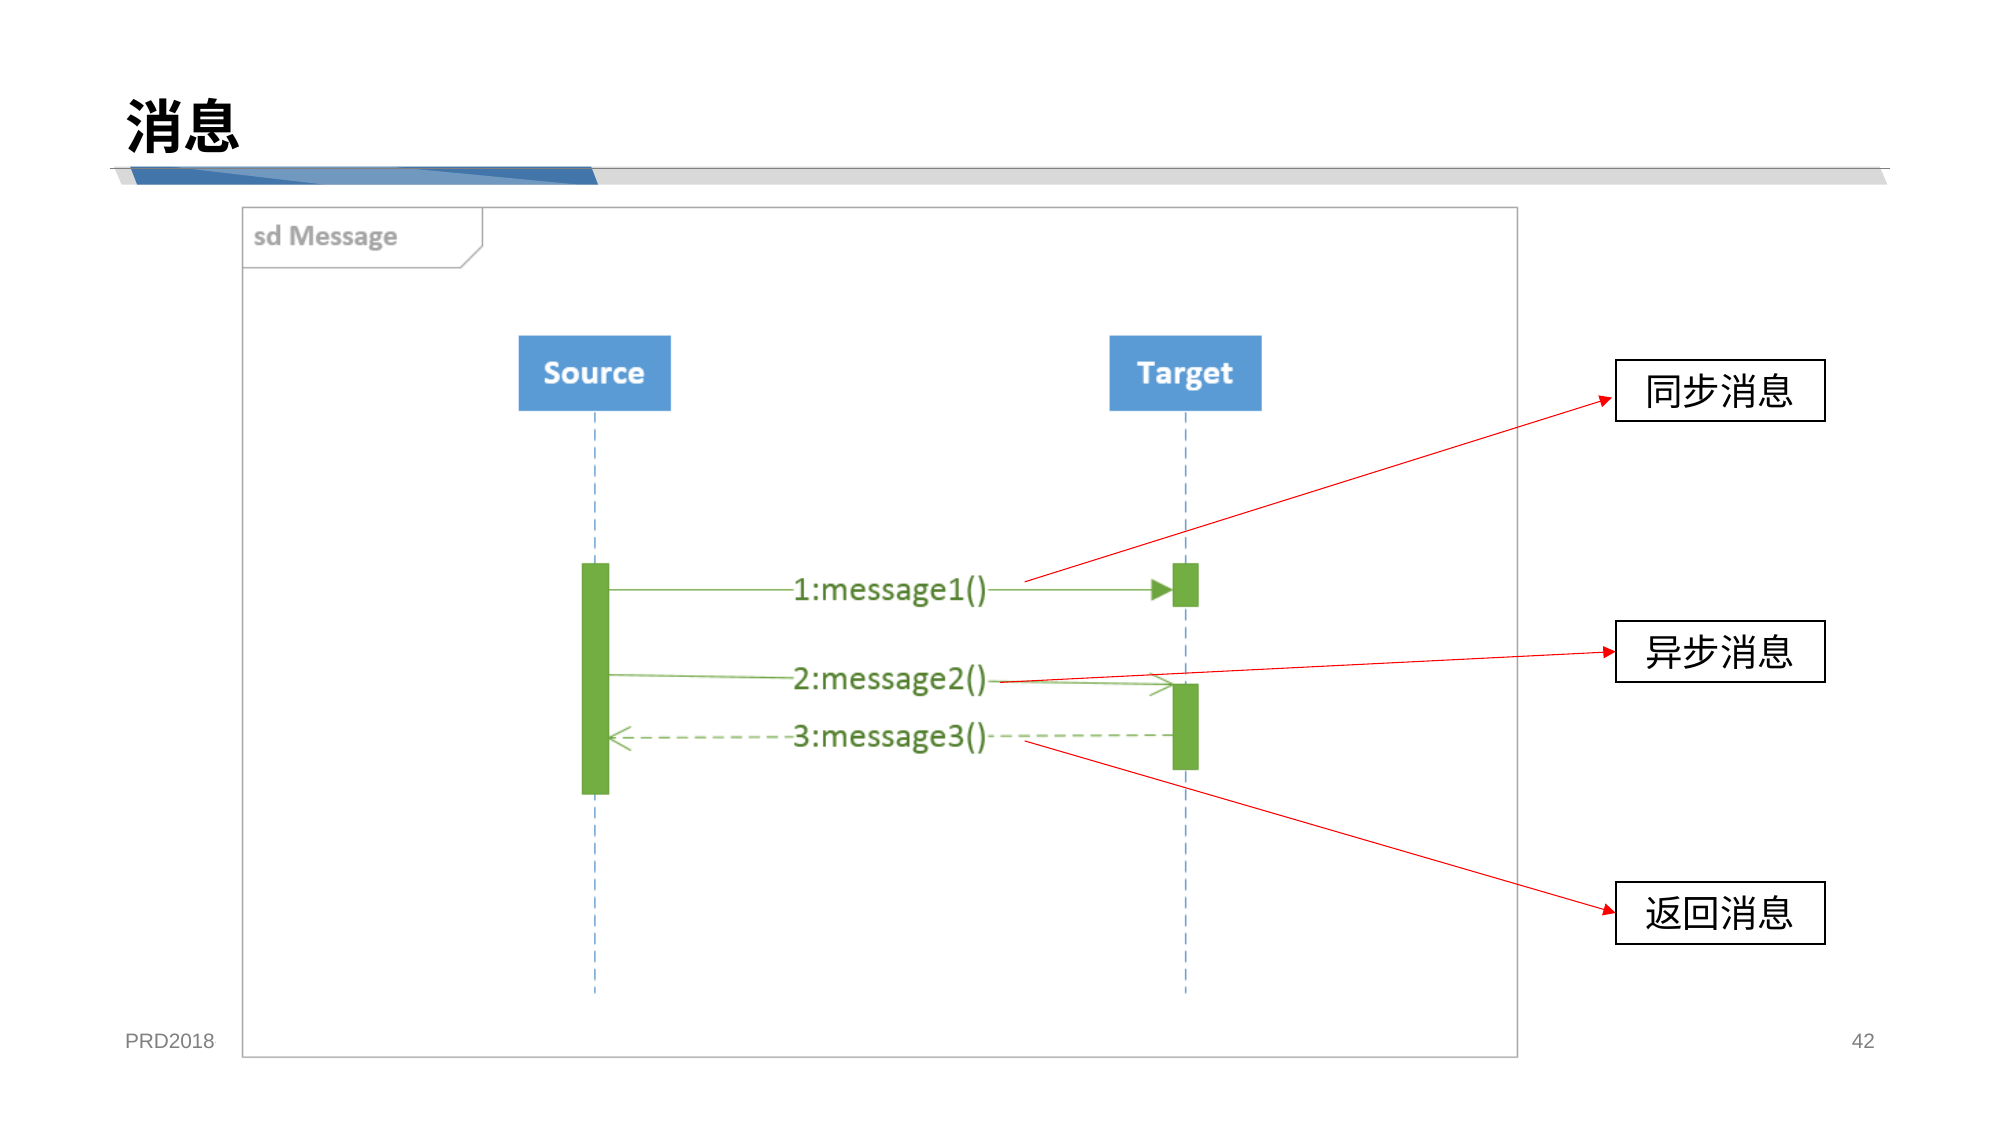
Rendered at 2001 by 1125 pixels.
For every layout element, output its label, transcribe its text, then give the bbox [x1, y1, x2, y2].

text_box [1024, 397, 1613, 582]
text_box 异步消息 [1615, 620, 1826, 683]
text_box 返回消息 [1615, 881, 1826, 945]
picture [216, 185, 1543, 1080]
text_box 同步消息 [1615, 359, 1826, 422]
title 消息 [109, 0, 1890, 169]
slide_number 42 [1543, 1023, 1890, 1058]
footer PRD2018-G01 [109, 1023, 216, 1058]
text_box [999, 651, 1616, 683]
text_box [1024, 740, 1616, 913]
